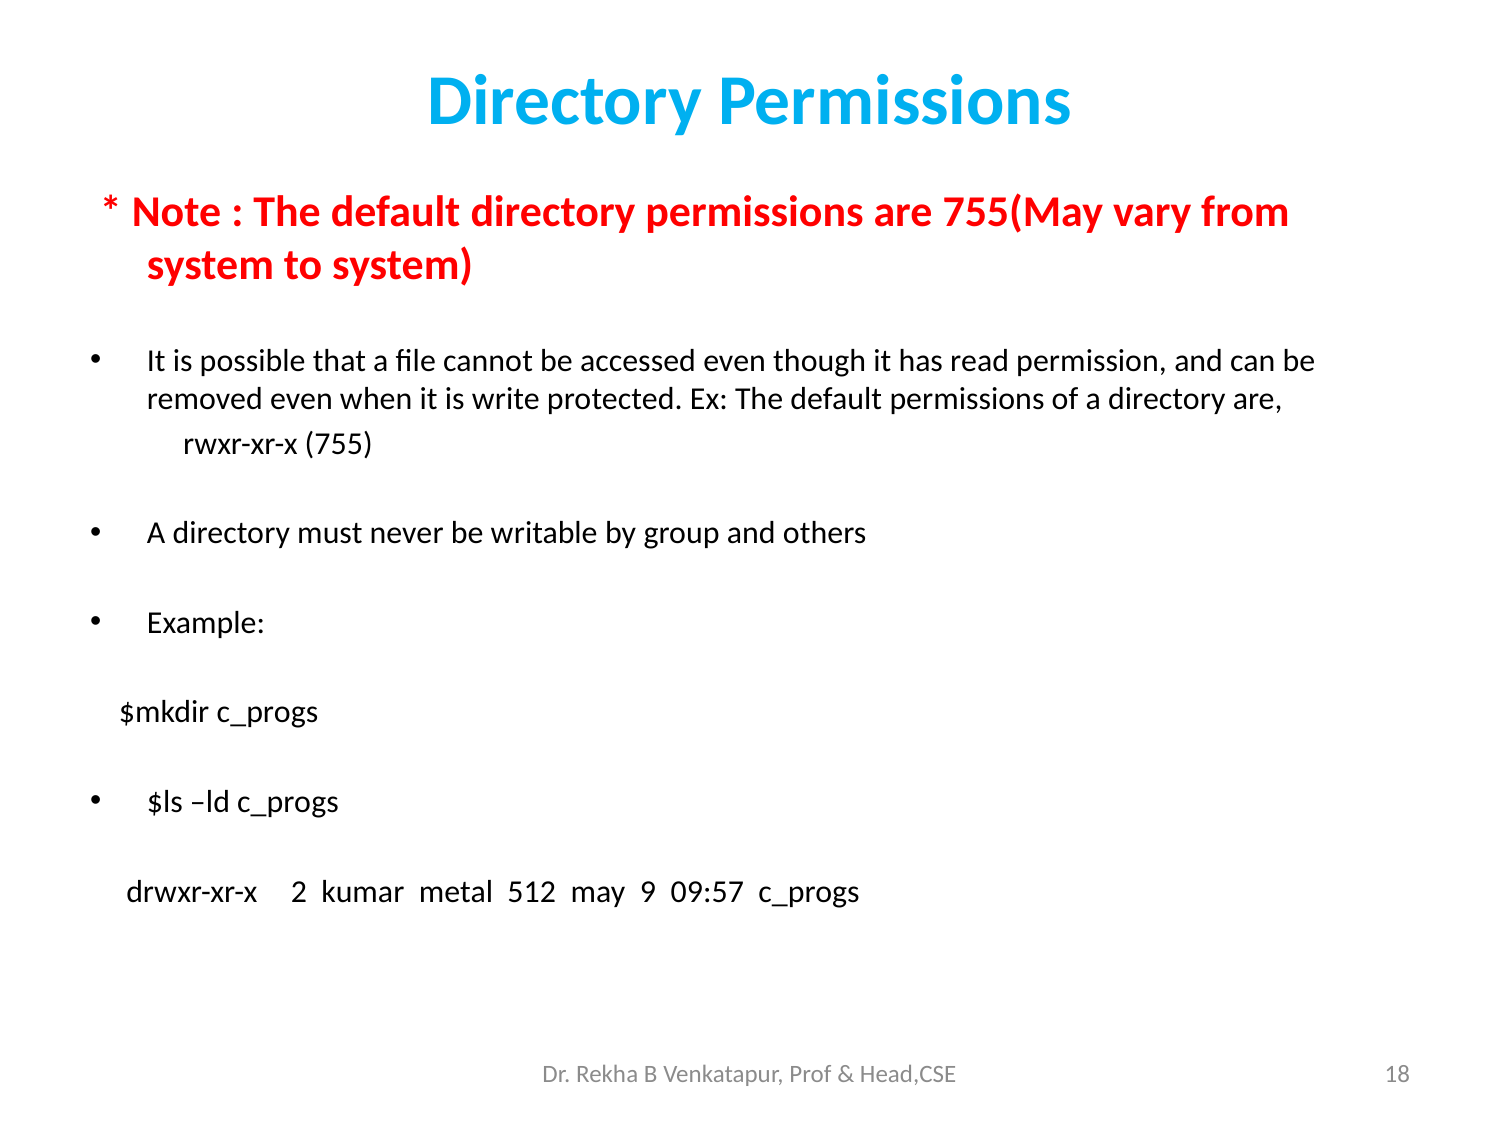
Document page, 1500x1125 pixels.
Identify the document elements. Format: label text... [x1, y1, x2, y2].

slide_number 18 [1074, 1042, 1425, 1103]
title Directory Permissions [75, 45, 1425, 174]
list * Note : The default directory permissions are 755(May vary from system to system) It is possible that a file cannot be accessed even though it has read permission, and can be removed even when it is write protected. Ex: The default permissions of a directory are, rwxr-xr-x (755) A directory must never be writable by group and others Example: $mkdir c_progs $ls –ld c_progs drwxr-xr-x 2 kumar metal 512 may 9 09:57 c_progs [75, 174, 1425, 918]
footer Dr. Rekha B Venkatapur, Prof & Head,CSE [512, 1042, 988, 1103]
